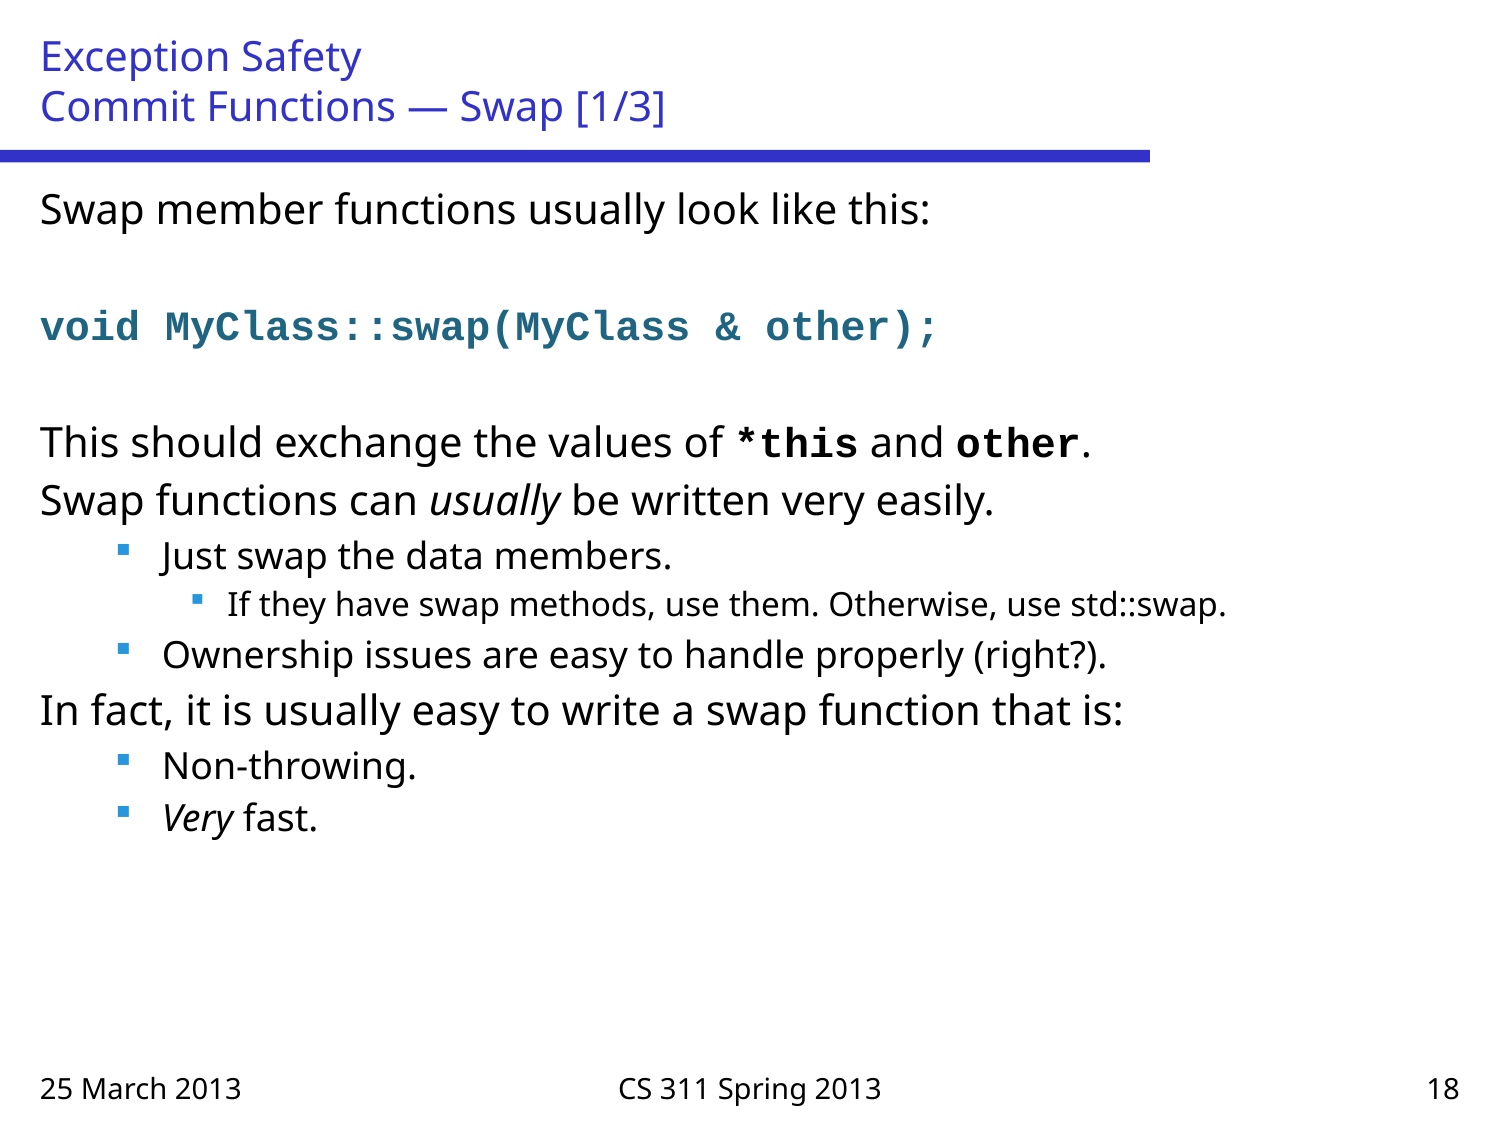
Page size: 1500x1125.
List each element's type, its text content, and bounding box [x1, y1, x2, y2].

list Swap member functions usually look like this: void MyClass::swap(MyClass & other); This should exchange the values of *this and other. Swap functions can usually be written very easily. Just swap the data members. If they have swap methods, use them. Otherwise, use std::swap. Ownership issues are easy to handle properly (right?). In fact, it is usually easy to write a swap function that is: Non-throwing. Very fast. [24, 174, 1475, 1050]
footer CS 311 Spring 2013 [387, 1062, 1113, 1113]
title Exception Safety Commit Functions — Swap [1/3] [24, 24, 1475, 138]
slide_number 18 [1125, 1062, 1475, 1113]
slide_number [24, 1062, 375, 1113]
